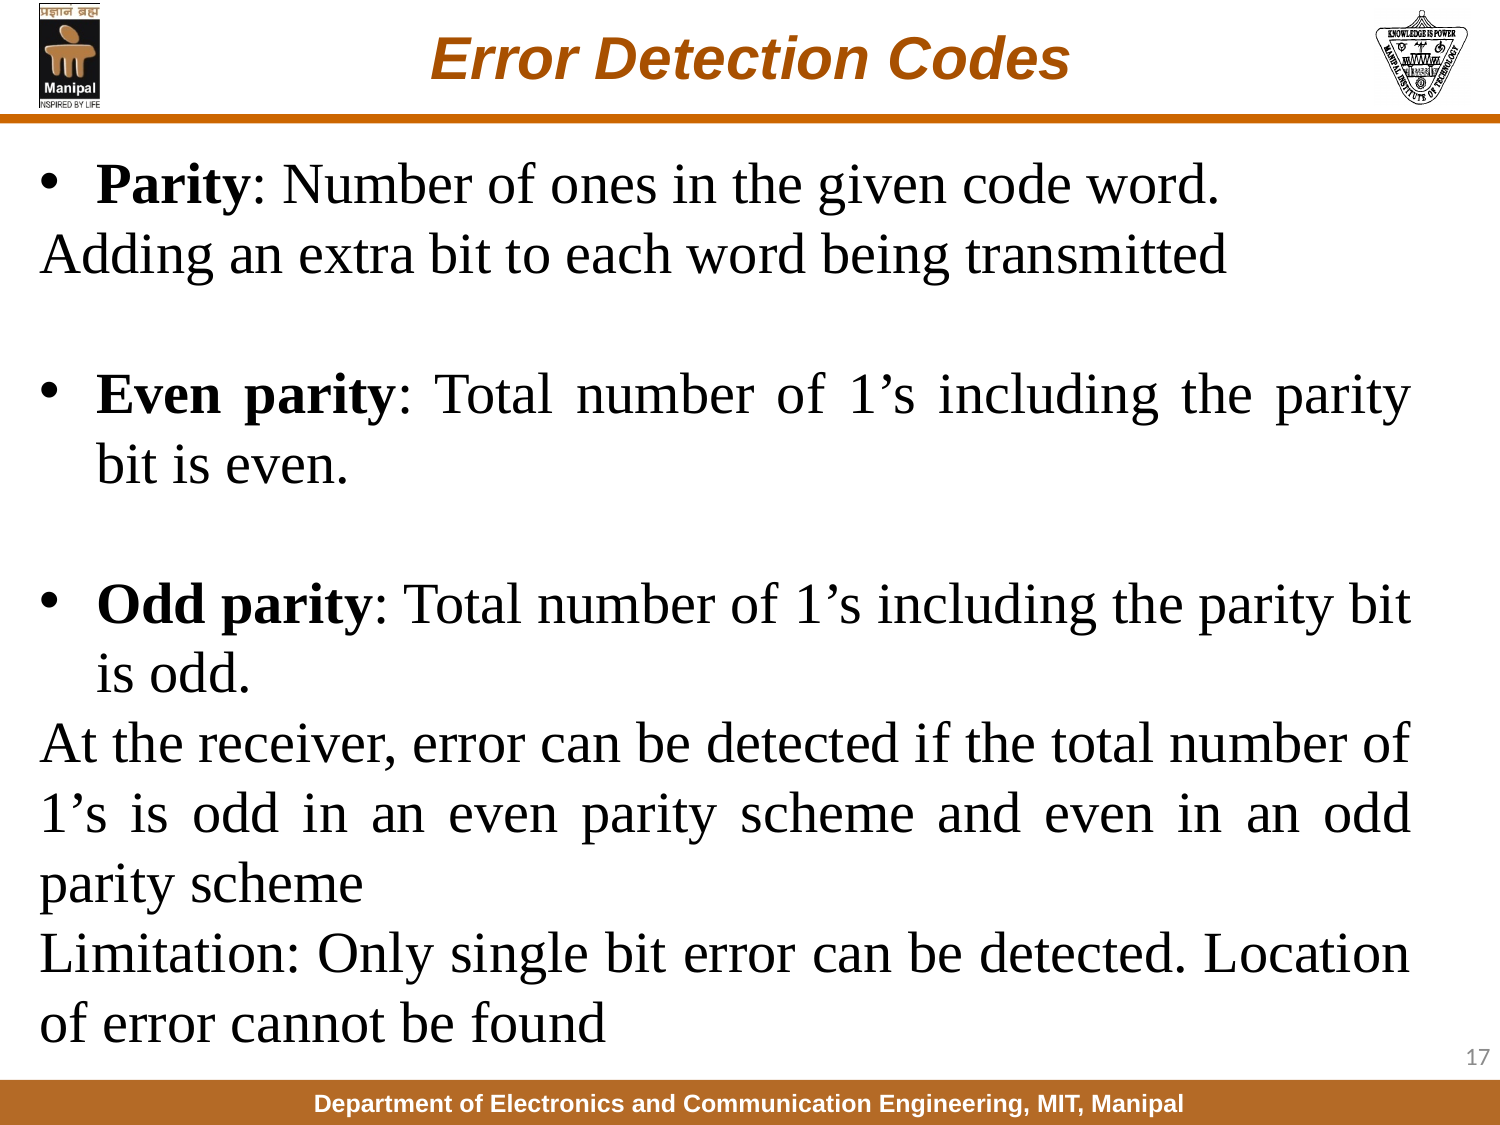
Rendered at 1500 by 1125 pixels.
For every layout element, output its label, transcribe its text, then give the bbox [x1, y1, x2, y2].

text_box Parity: Number of ones in the given code word. Adding an extra bit to each word being transmitted Even parity: Total number of 1’s including the parity bit is even. Odd parity: Total number of 1’s including the parity bit is odd. At the receiver, error can be detected if the total number of 1’s is odd in an even parity scheme and even in an odd parity scheme Limitation: Only single bit error can be detected. Location of error cannot be found [24, 137, 1427, 1125]
slide_number 17 [1427, 1025, 1500, 1085]
picture [39, 3, 77, 108]
title Error Detection Codes [77, 0, 1428, 124]
